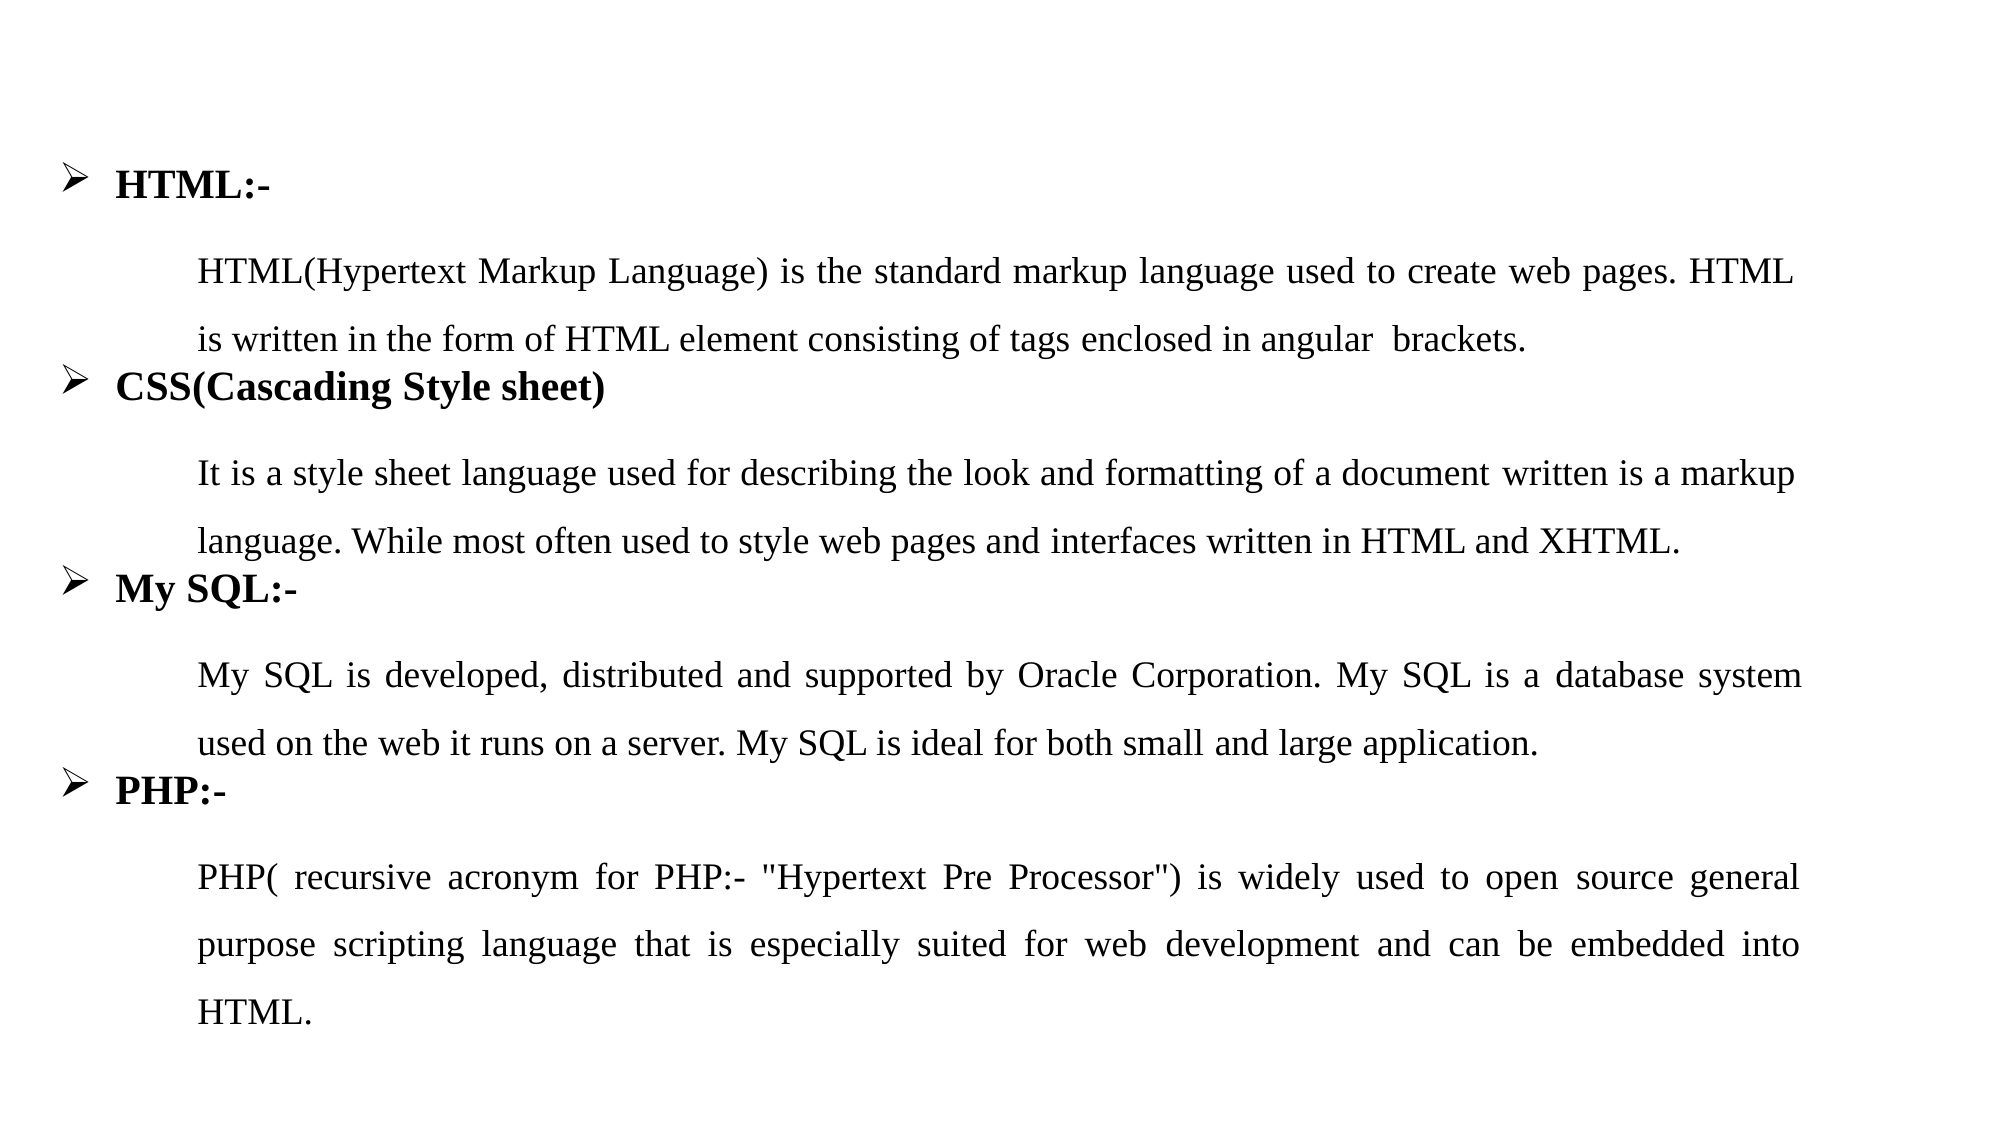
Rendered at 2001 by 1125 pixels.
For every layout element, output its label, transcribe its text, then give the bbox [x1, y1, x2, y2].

text_box HTML:- HTML(Hypertext Markup Language) is the standard markup language used to create web pages. HTML is written in the form of HTML element consisting of tags enclosed in angular brackets. CSS(Cascading Style sheet) It is a style sheet language used for describing the look and formatting of a document written is a markup language. While most often used to style web pages and interfaces written in HTML and XHTML. My SQL:- My SQL is developed, distributed and supported by Oracle Corporation. My SQL is a database system used on the web it runs on a server. My SQL is ideal for both small and large application. PHP:- PHP( recursive acronym for PHP:- "Hypertext Pre Processor") is widely used to open source general purpose scripting language that is especially suited for web development and can be embedded into HTML. [44, 149, 1929, 1040]
